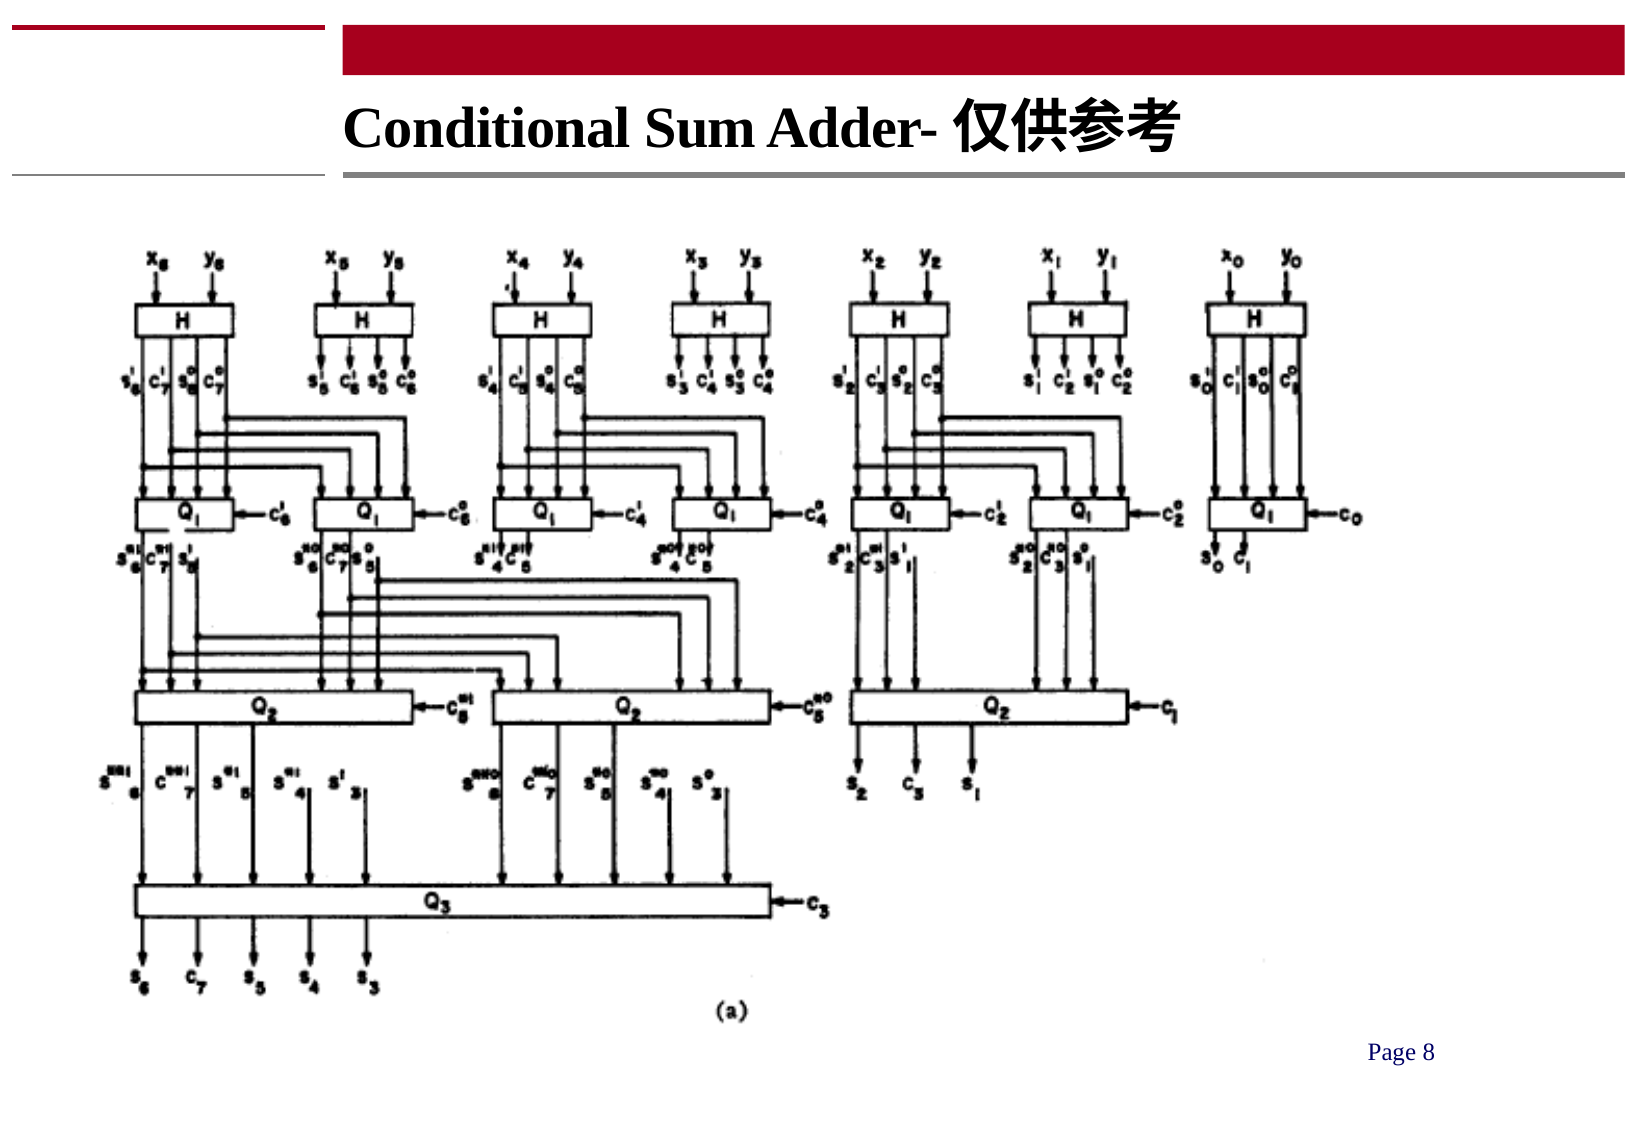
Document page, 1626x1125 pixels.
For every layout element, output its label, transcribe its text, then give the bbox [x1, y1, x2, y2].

slide_number Page 8 [1353, 1036, 1444, 1125]
title Conditional Sum Adder-仅供参考 [340, 87, 1263, 214]
picture [87, 216, 1382, 1037]
